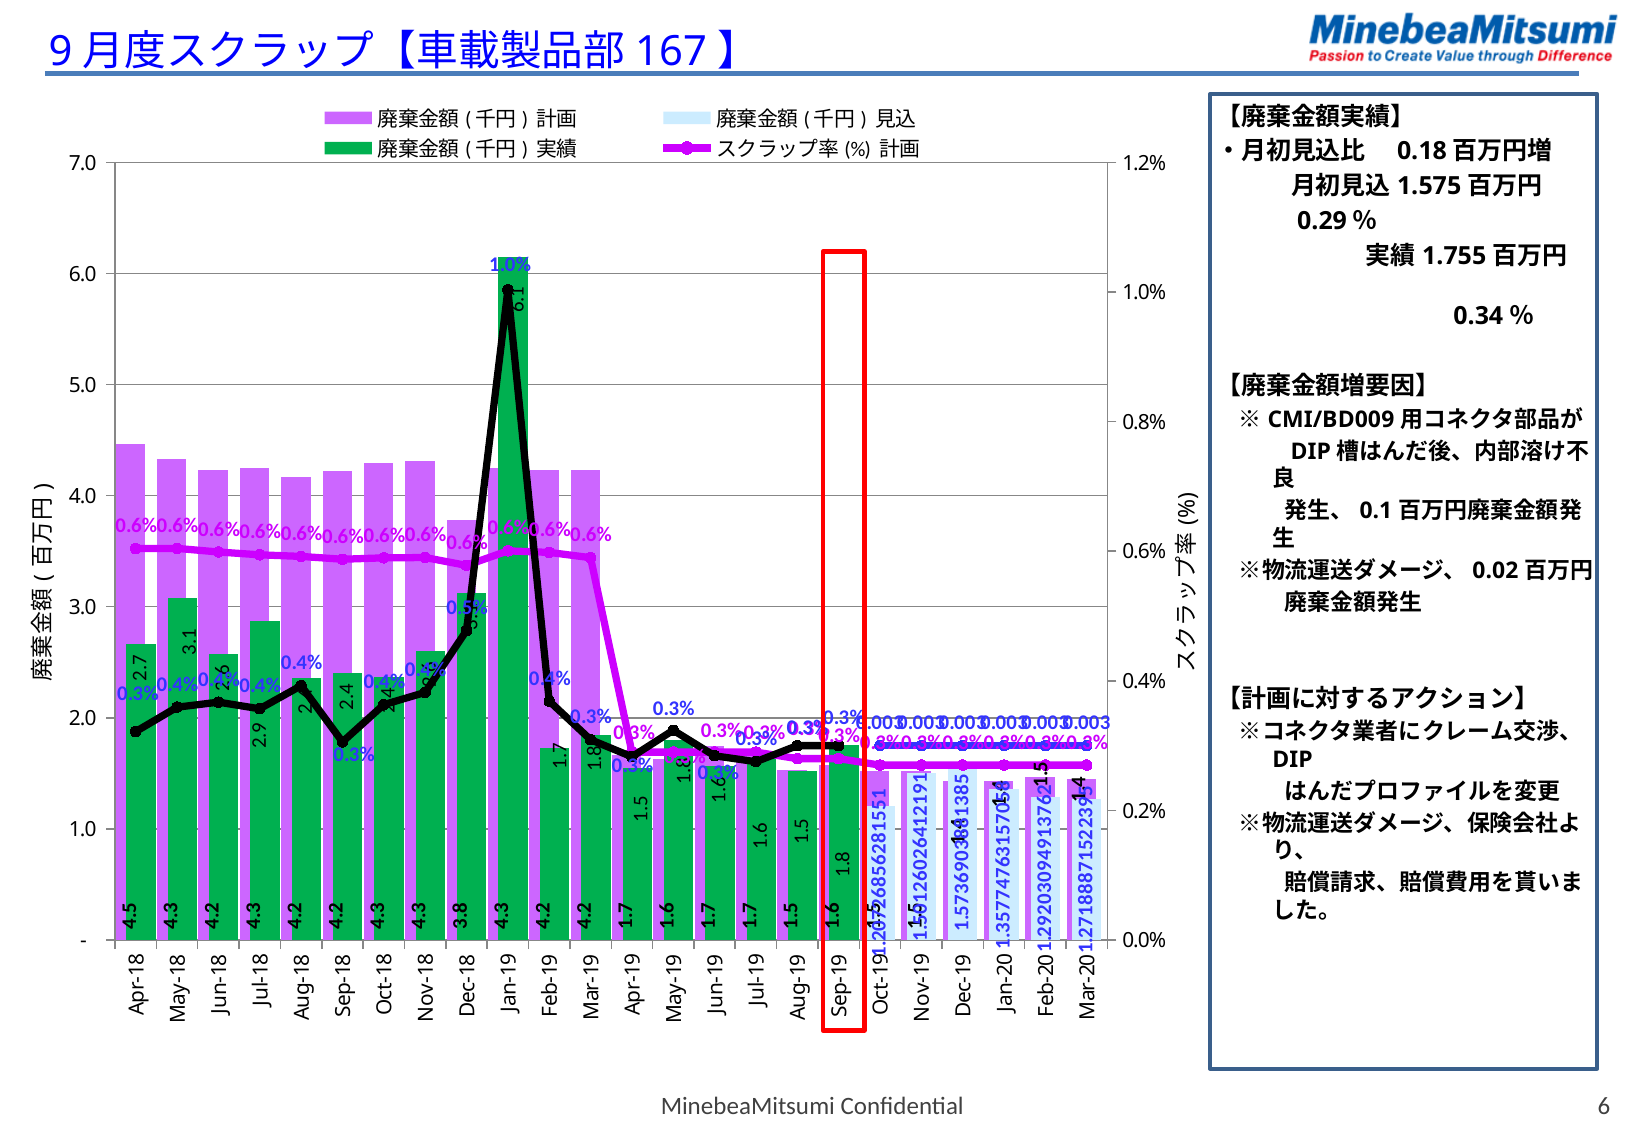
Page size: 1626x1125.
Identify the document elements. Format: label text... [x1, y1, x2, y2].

text_box 【廃棄金額実績】 ・月初見込比 0.18百万円増 月初見込1.575百万円 0.29％ 実績1.755百万円 0.34％ 【廃棄金額増要因】 ※CMI/BD009用コネクタ部品が DIP槽はんだ後、内部溶け不良 発生、0.1百万円廃棄金額発生 ※物流運送ダメージ、0.02百万円 廃棄金額発生 【計画に対するアクション】 ※コネクタ業者にクレーム交渉、DIP はんだプロファイルを変更 ※物流運送ダメージ、保険会社より、 賠償請求、賠償費用を貰いました。 [1208, 92, 1599, 1071]
footer MinebeaMitsumi Confidential [500, 1082, 1125, 1125]
picture [1307, 2, 1623, 66]
text_box 9月度スクラップ【車載製品部167】 [32, 15, 1261, 95]
slide_number 5 [1468, 1082, 1625, 1125]
chart [25, 93, 1204, 1060]
